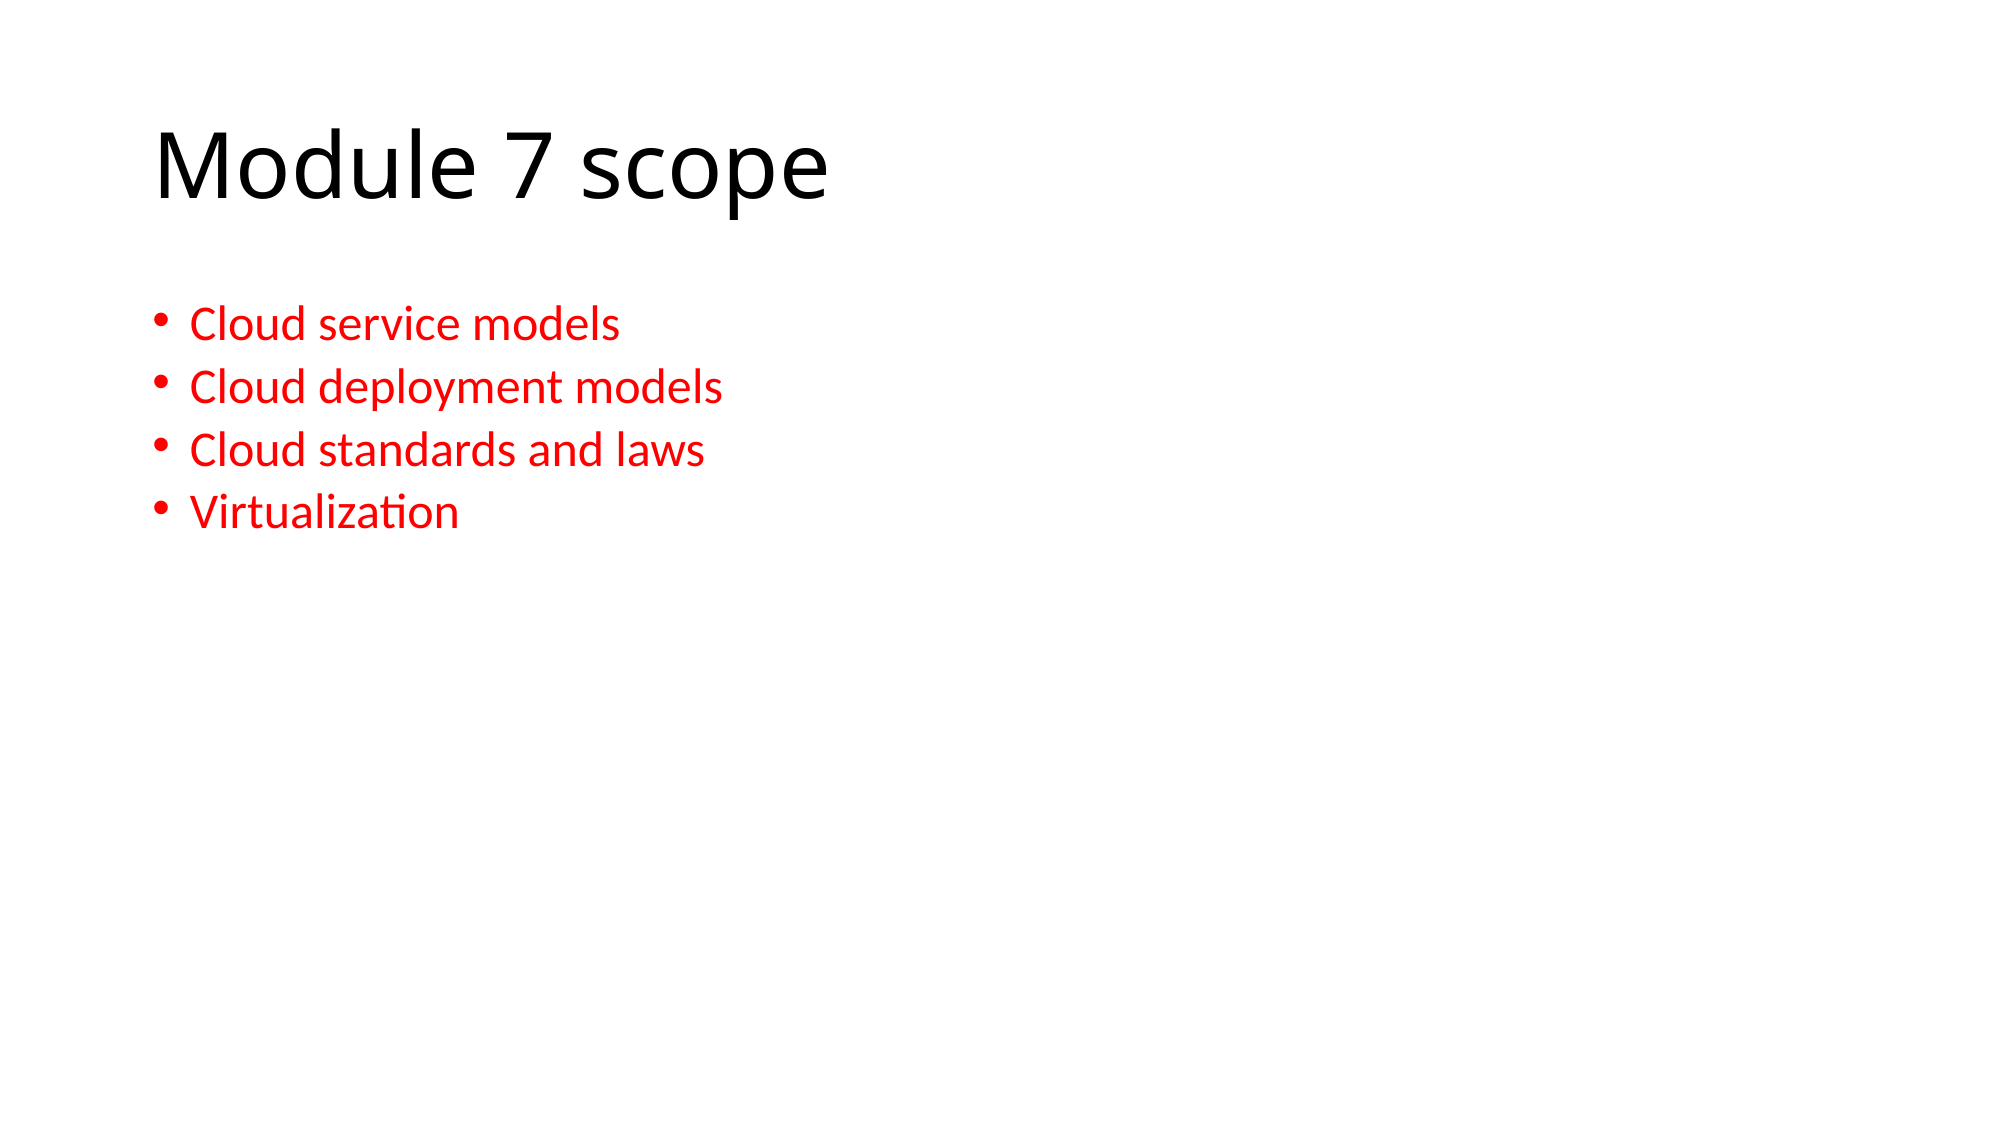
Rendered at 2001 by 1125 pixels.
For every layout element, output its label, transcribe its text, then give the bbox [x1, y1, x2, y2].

list Cloud service models Cloud deployment models Cloud standards and laws Virtualization [137, 299, 1863, 1014]
title Module 7 scope [137, 59, 1863, 278]
